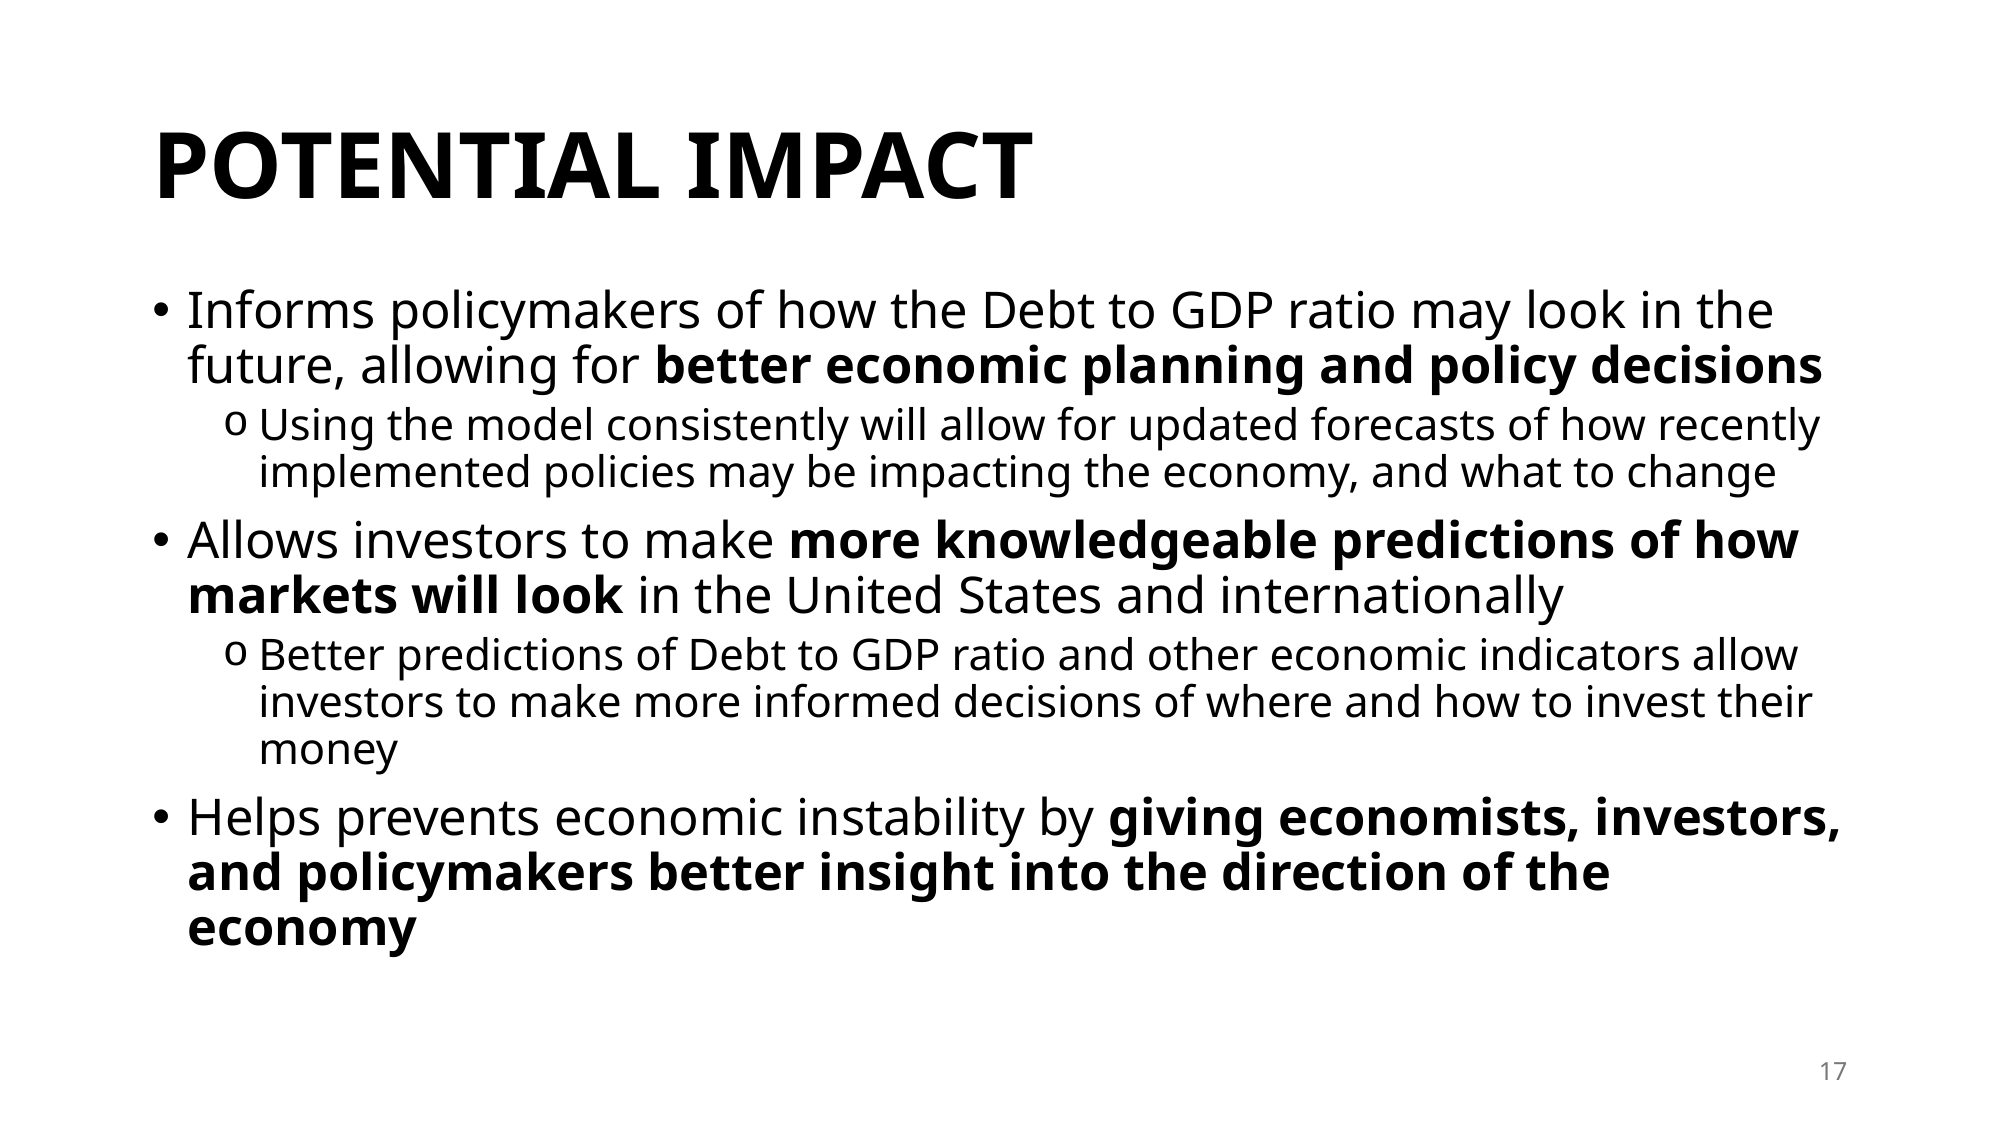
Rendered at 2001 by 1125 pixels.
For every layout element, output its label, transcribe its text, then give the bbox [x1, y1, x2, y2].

list Informs policymakers of how the Debt to GDP ratio may look in the future, allowing for better economic planning and policy decisions Using the model consistently will allow for updated forecasts of how recently implemented policies may be impacting the economy, and what to change Allows investors to make more knowledgeable predictions of how markets will look in the United States and internationally Better predictions of Debt to GDP ratio and other economic indicators allow investors to make more informed decisions of where and how to invest their money Helps prevents economic instability by giving economists, investors, and policymakers better insight into the direction of the economy [137, 277, 1863, 1014]
title POTENTIAL IMPACT [137, 59, 1863, 277]
slide_number 17 [1412, 1042, 1863, 1103]
